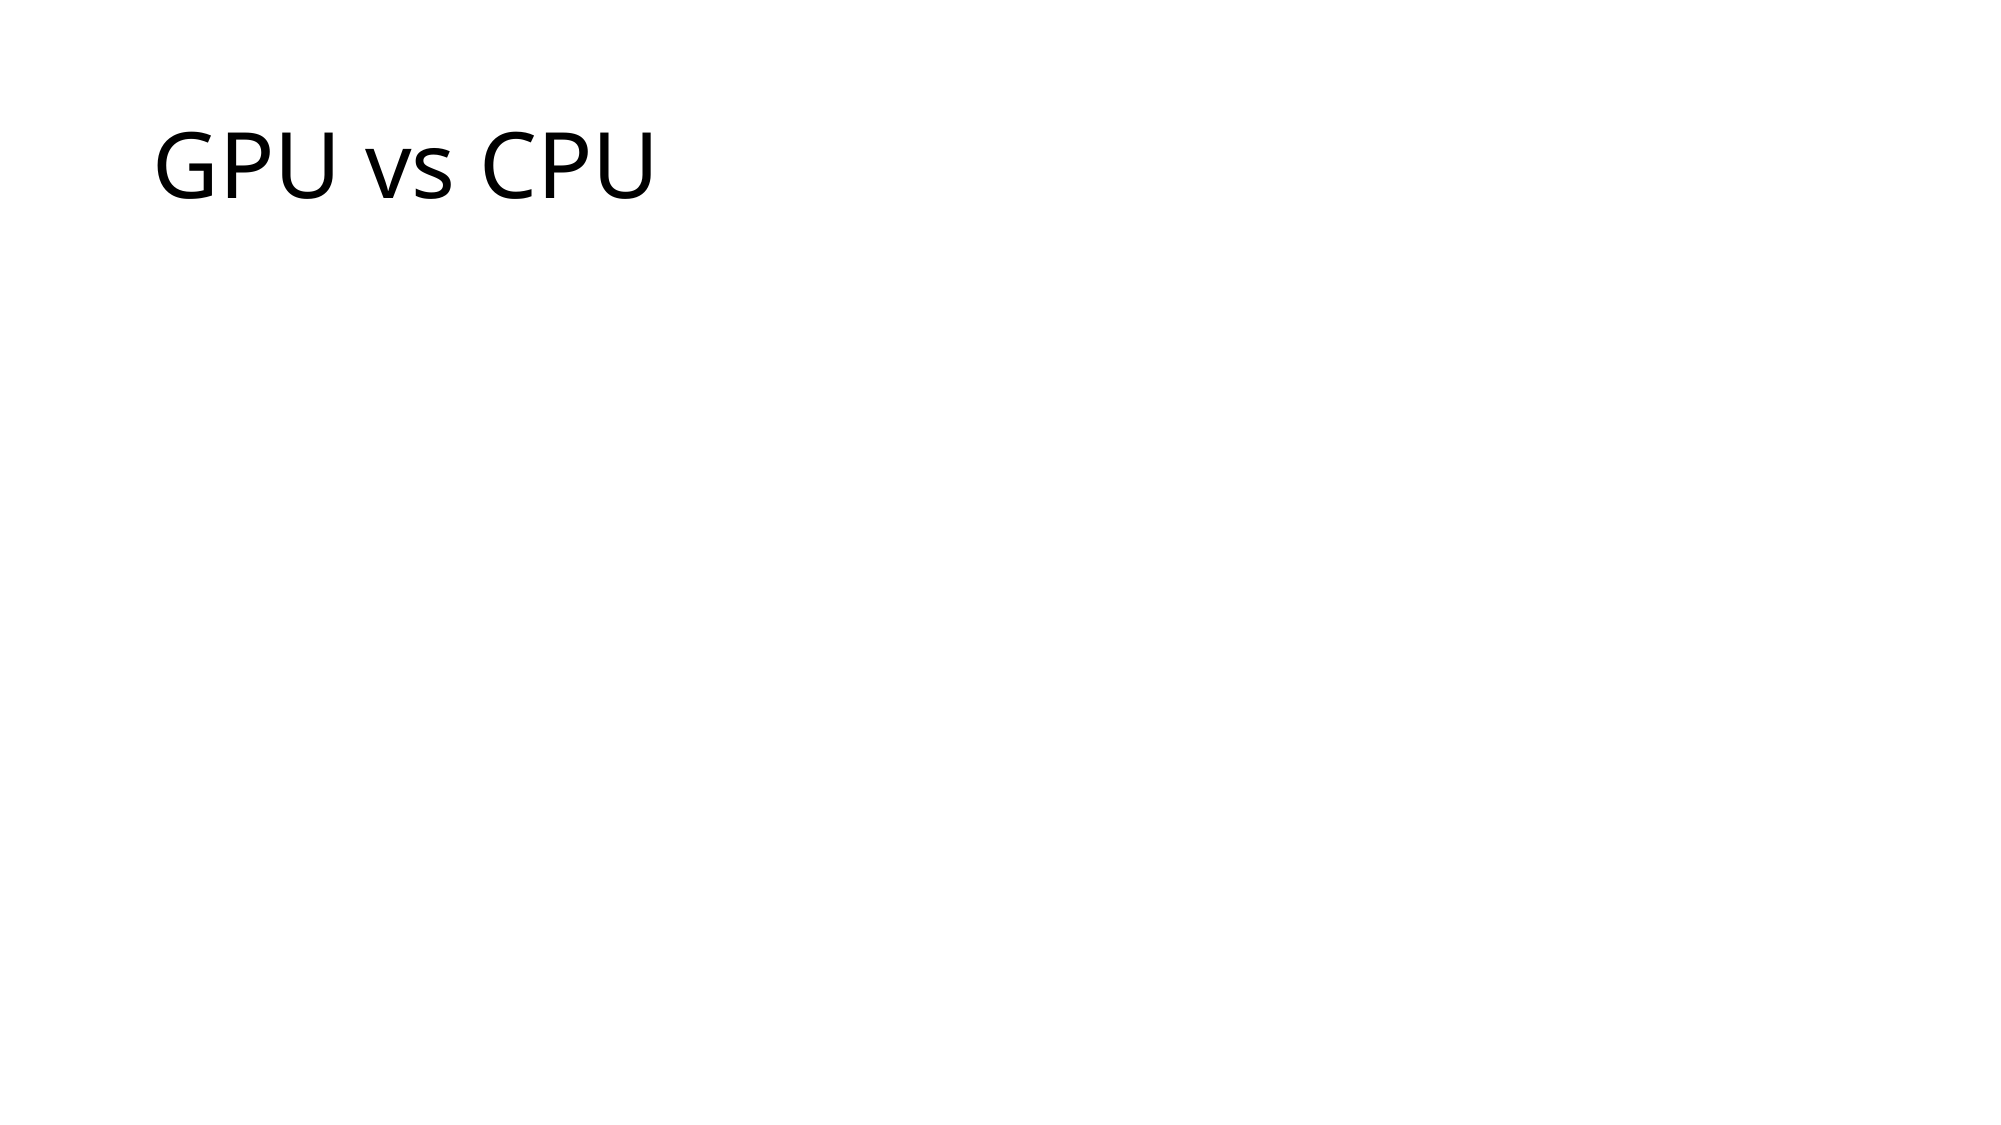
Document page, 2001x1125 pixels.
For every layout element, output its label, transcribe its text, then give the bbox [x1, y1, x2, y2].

title GPU vs CPU [137, 59, 1863, 278]
